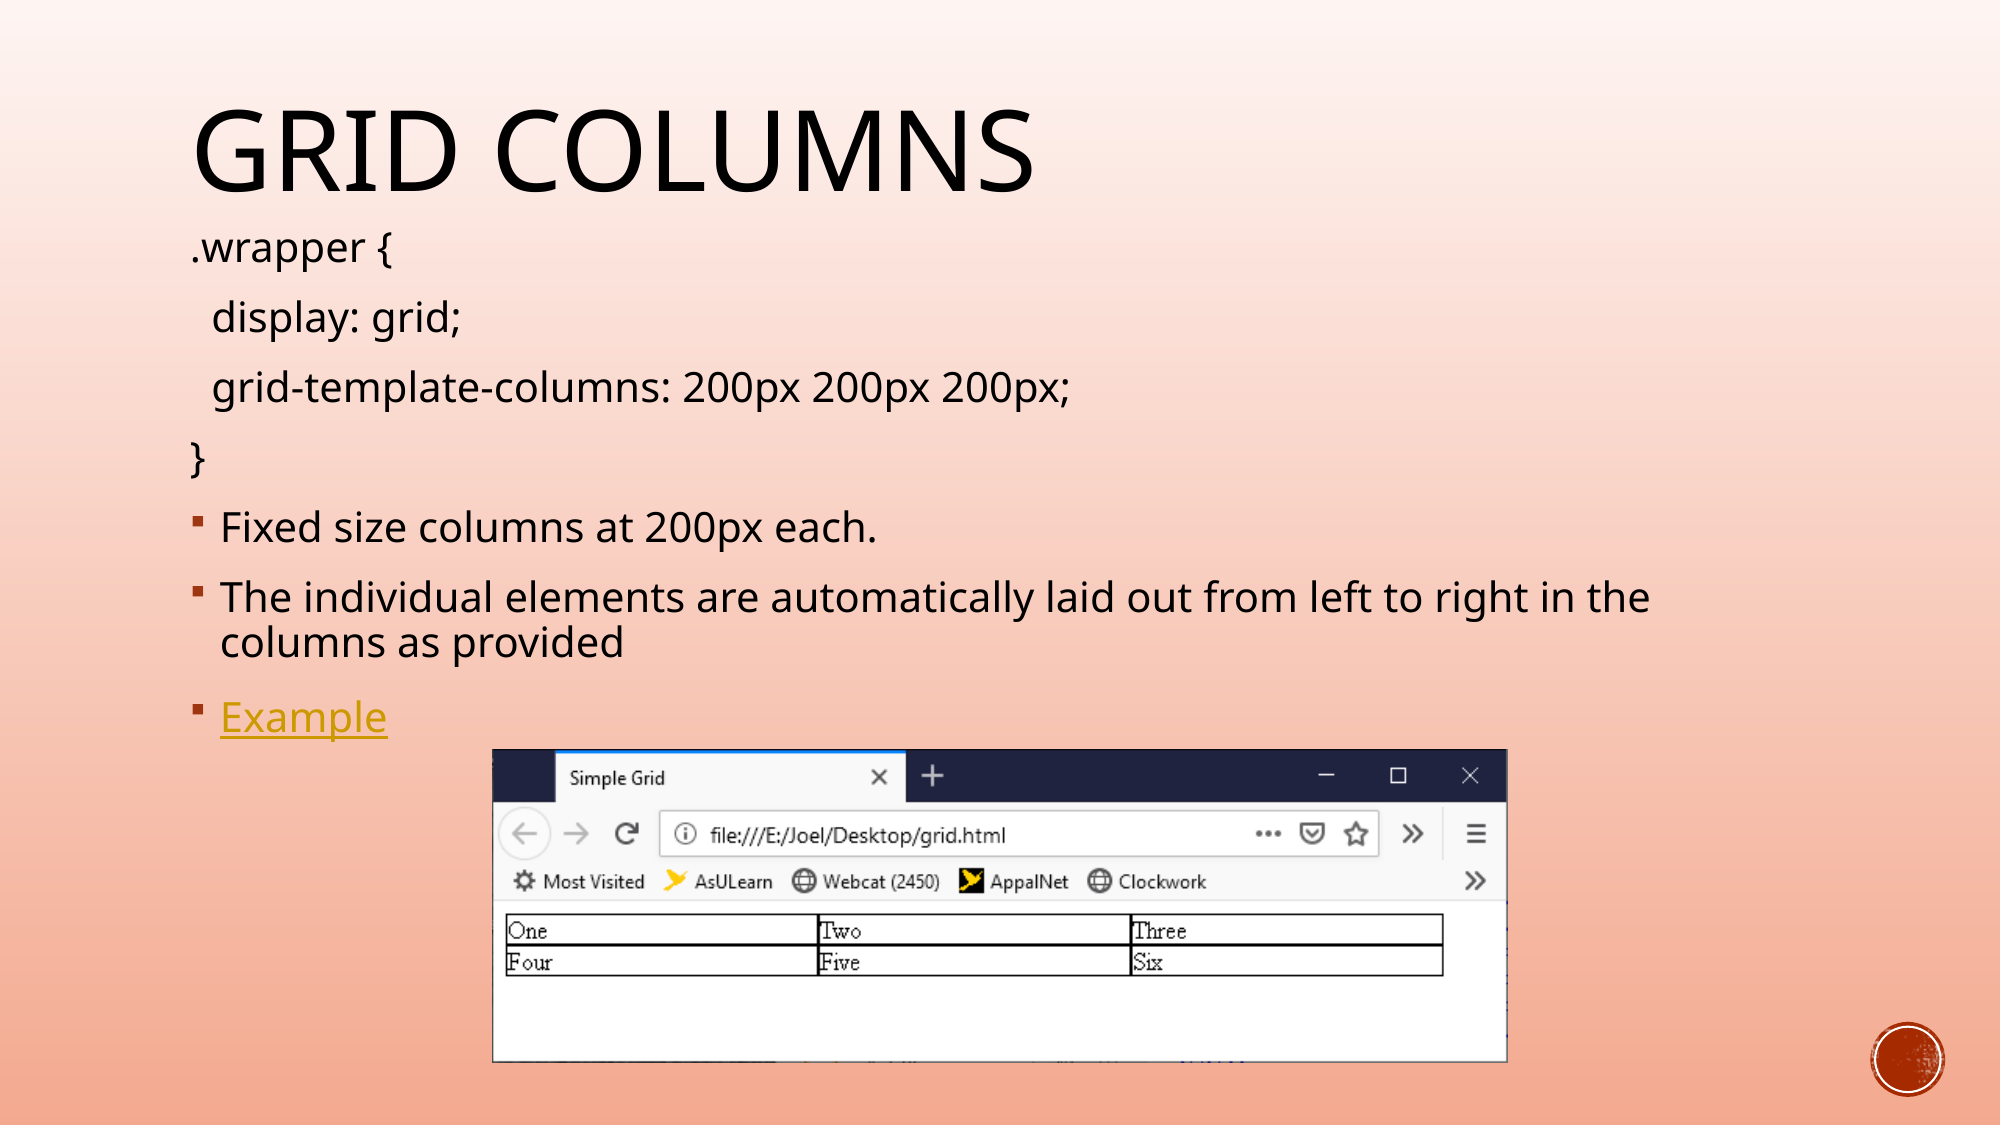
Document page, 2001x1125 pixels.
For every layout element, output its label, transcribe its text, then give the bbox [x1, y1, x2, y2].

picture [492, 749, 1508, 1063]
title Grid columns [175, 23, 1826, 288]
list .wrapper { display: grid; grid-template-columns: 200px 200px 200px; } Fixed size columns at 200px each. The individual elements are automatically laid out from left to right in the columns as provided Example [174, 218, 1825, 884]
